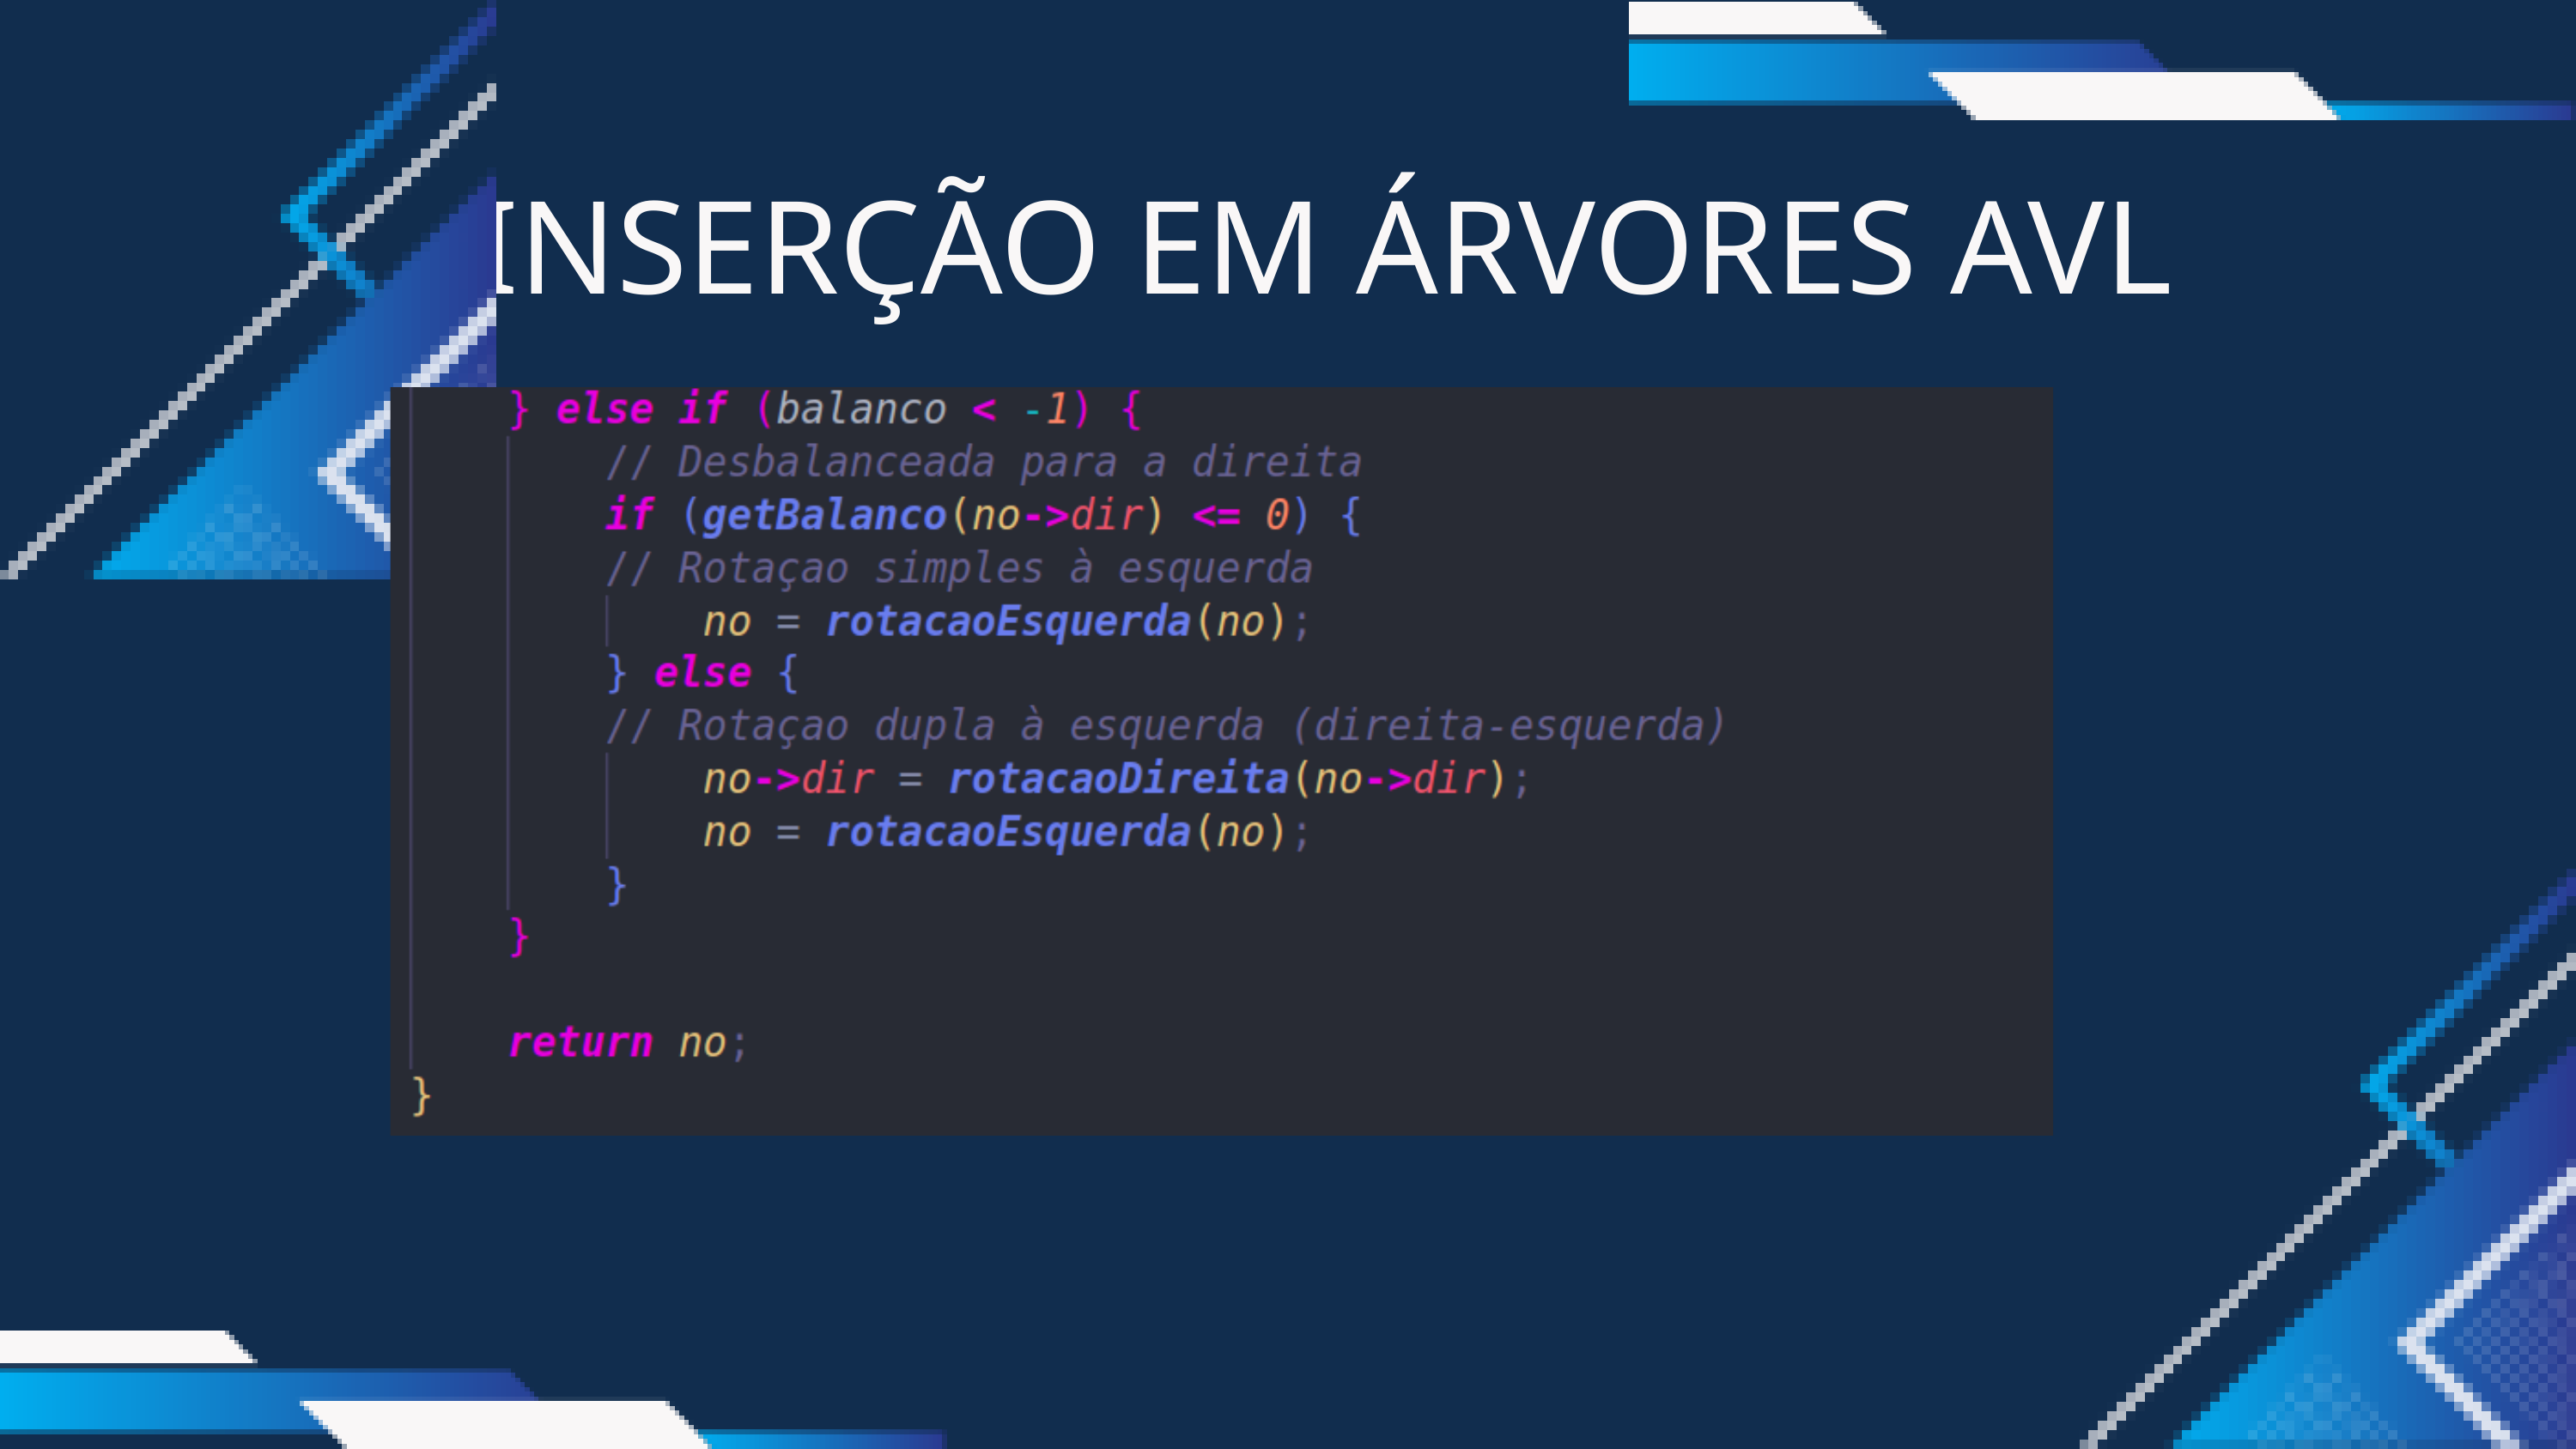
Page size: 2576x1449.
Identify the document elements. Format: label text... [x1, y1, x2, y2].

text_box [390, 387, 2054, 1136]
text_box INSERÇÃO EM ÁRVORES AVL [496, 138, 2307, 319]
text_box [2080, 869, 2576, 1449]
text_box [0, 0, 496, 579]
text_box [0, 1331, 947, 1449]
text_box [1628, 2, 2576, 120]
